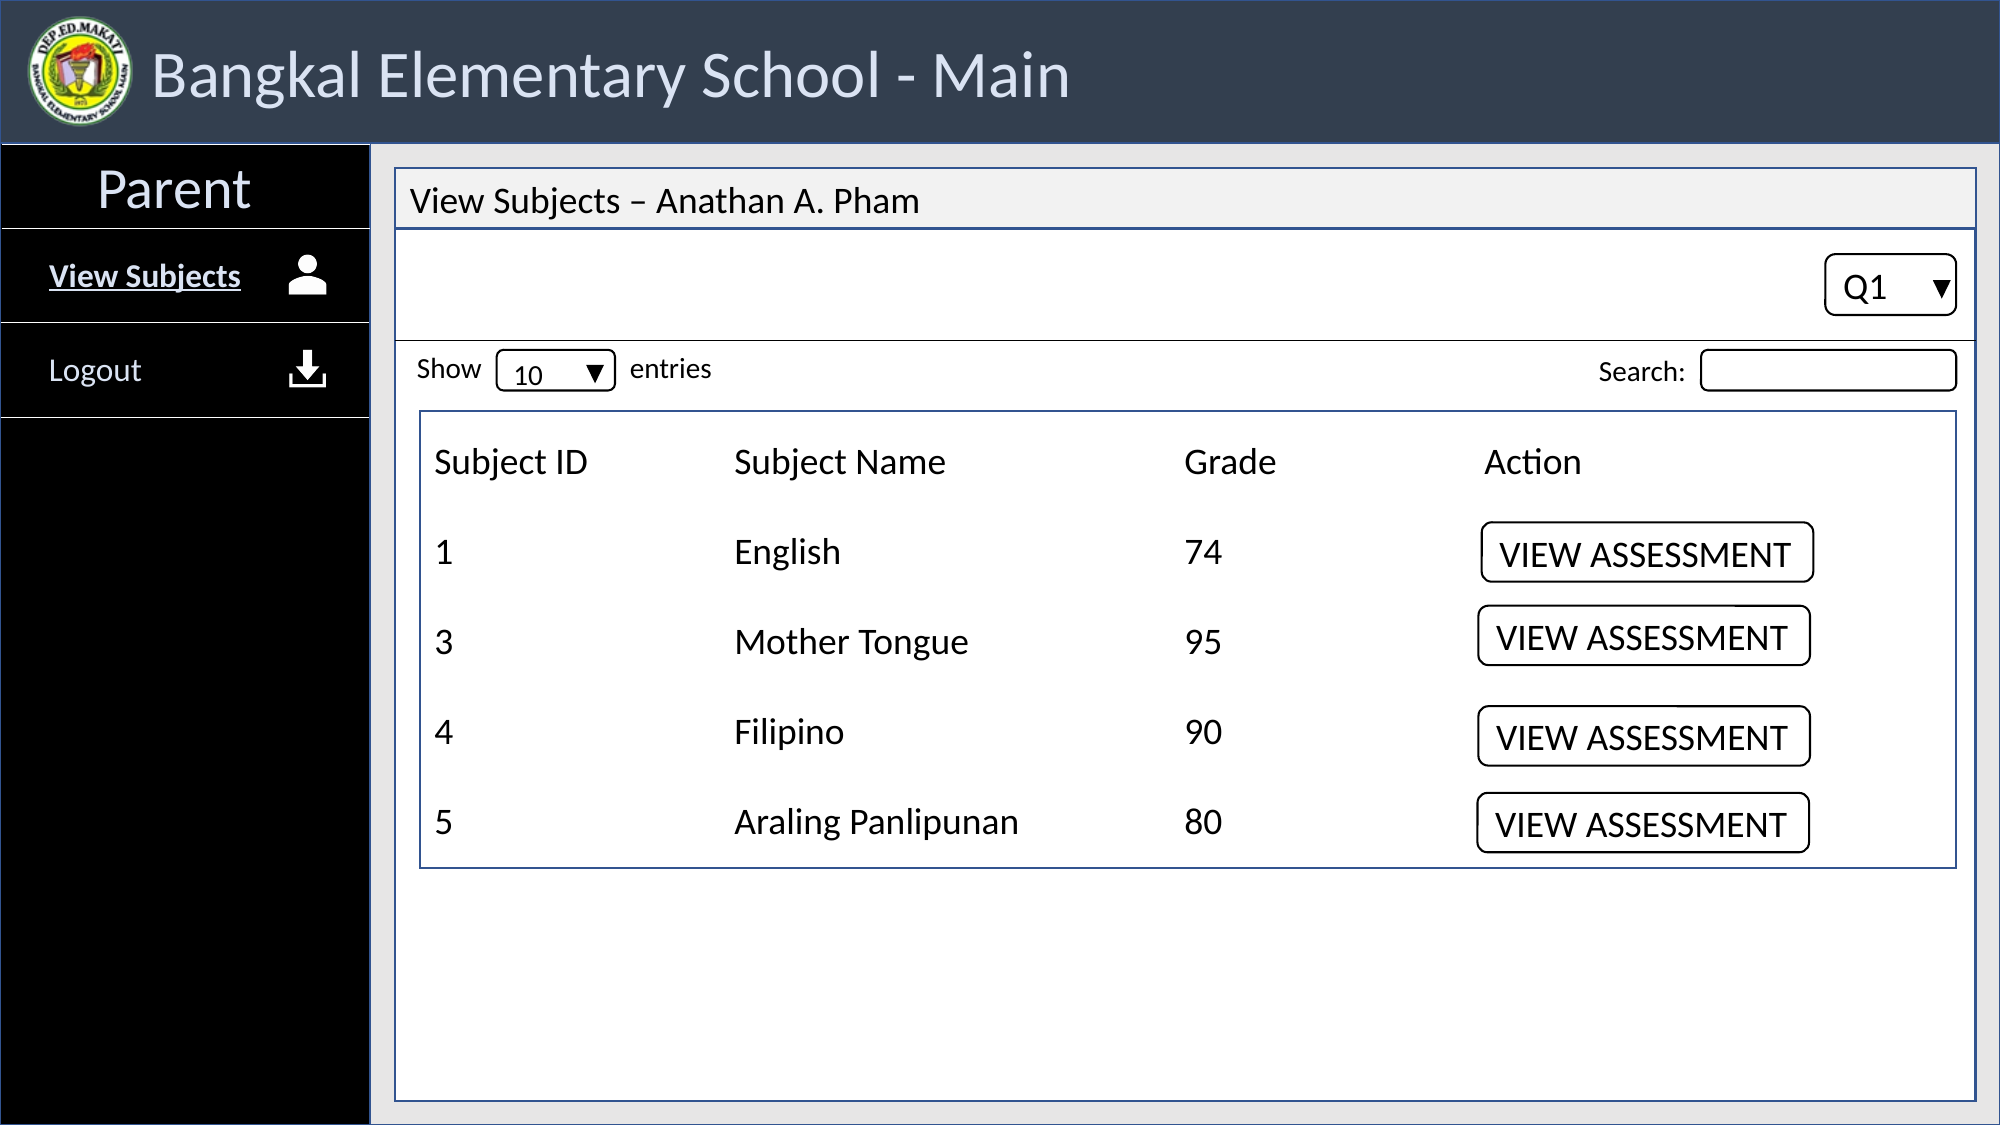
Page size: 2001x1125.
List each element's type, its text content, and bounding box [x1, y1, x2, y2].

text_box Logout [34, 340, 279, 396]
text_box VIEW ASSESSMENT [1476, 791, 1811, 854]
text_box VIEW ASSESSMENT [1477, 705, 1812, 767]
text_box [369, 142, 2000, 1125]
text_box [0, 323, 369, 417]
text_box VIEW ASSESSMENT [1477, 604, 1812, 667]
text_box [0, 418, 369, 1125]
picture [279, 340, 336, 397]
text_box [0, 0, 2000, 142]
text_box Bangkal Elementary School - Main [137, 23, 1149, 119]
text_box Subject ID Subject Name Grade Action 1 English 74 3 Mother Tongue 95 4 Filipino 90 5 Araling Panlipunan 80 [419, 410, 1957, 869]
text_box Search: [1584, 344, 1703, 395]
text_box Q1 [1824, 253, 1958, 317]
text_box VIEW ASSESSMENT [1480, 521, 1815, 583]
text_box [1932, 280, 1951, 299]
text_box Show [402, 341, 521, 392]
text_box 10x [495, 348, 614, 392]
text_box View Subjects [34, 246, 279, 302]
text_box [1699, 348, 1958, 392]
text_box [586, 364, 605, 384]
text_box [0, 142, 369, 322]
text_box entries [614, 341, 734, 392]
picture [26, 15, 137, 128]
text_box [394, 228, 1977, 1102]
text_box Parent [82, 145, 341, 228]
text_box View Subjects – Anathan A. Pham [394, 167, 1977, 228]
picture [279, 246, 336, 303]
